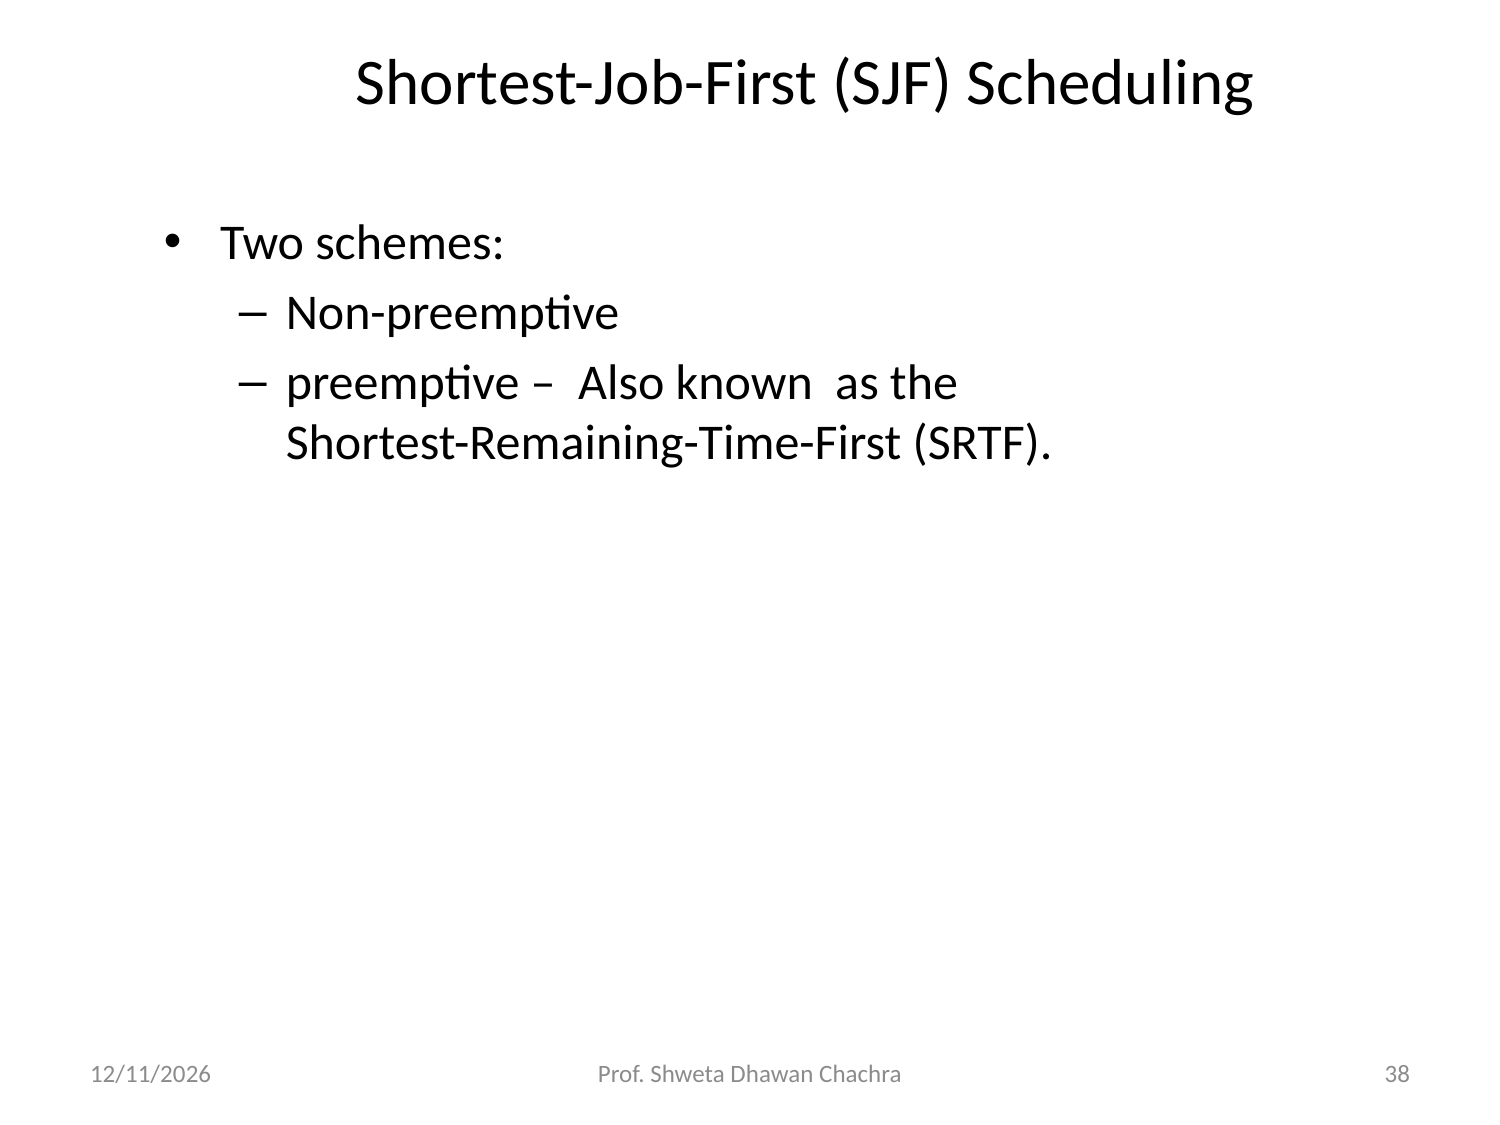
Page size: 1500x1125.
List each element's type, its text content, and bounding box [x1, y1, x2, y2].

footer Prof. Shweta Dhawan Chachra [512, 1042, 988, 1103]
slide_number 38 [1074, 1042, 1425, 1103]
title Shortest-Job-First (SJF) Scheduling [173, 31, 1438, 126]
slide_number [75, 1042, 425, 1103]
list Two schemes: Non-preemptive preemptive – Also known as the Shortest-Remaining-Time-First (SRTF). [148, 202, 1321, 946]
